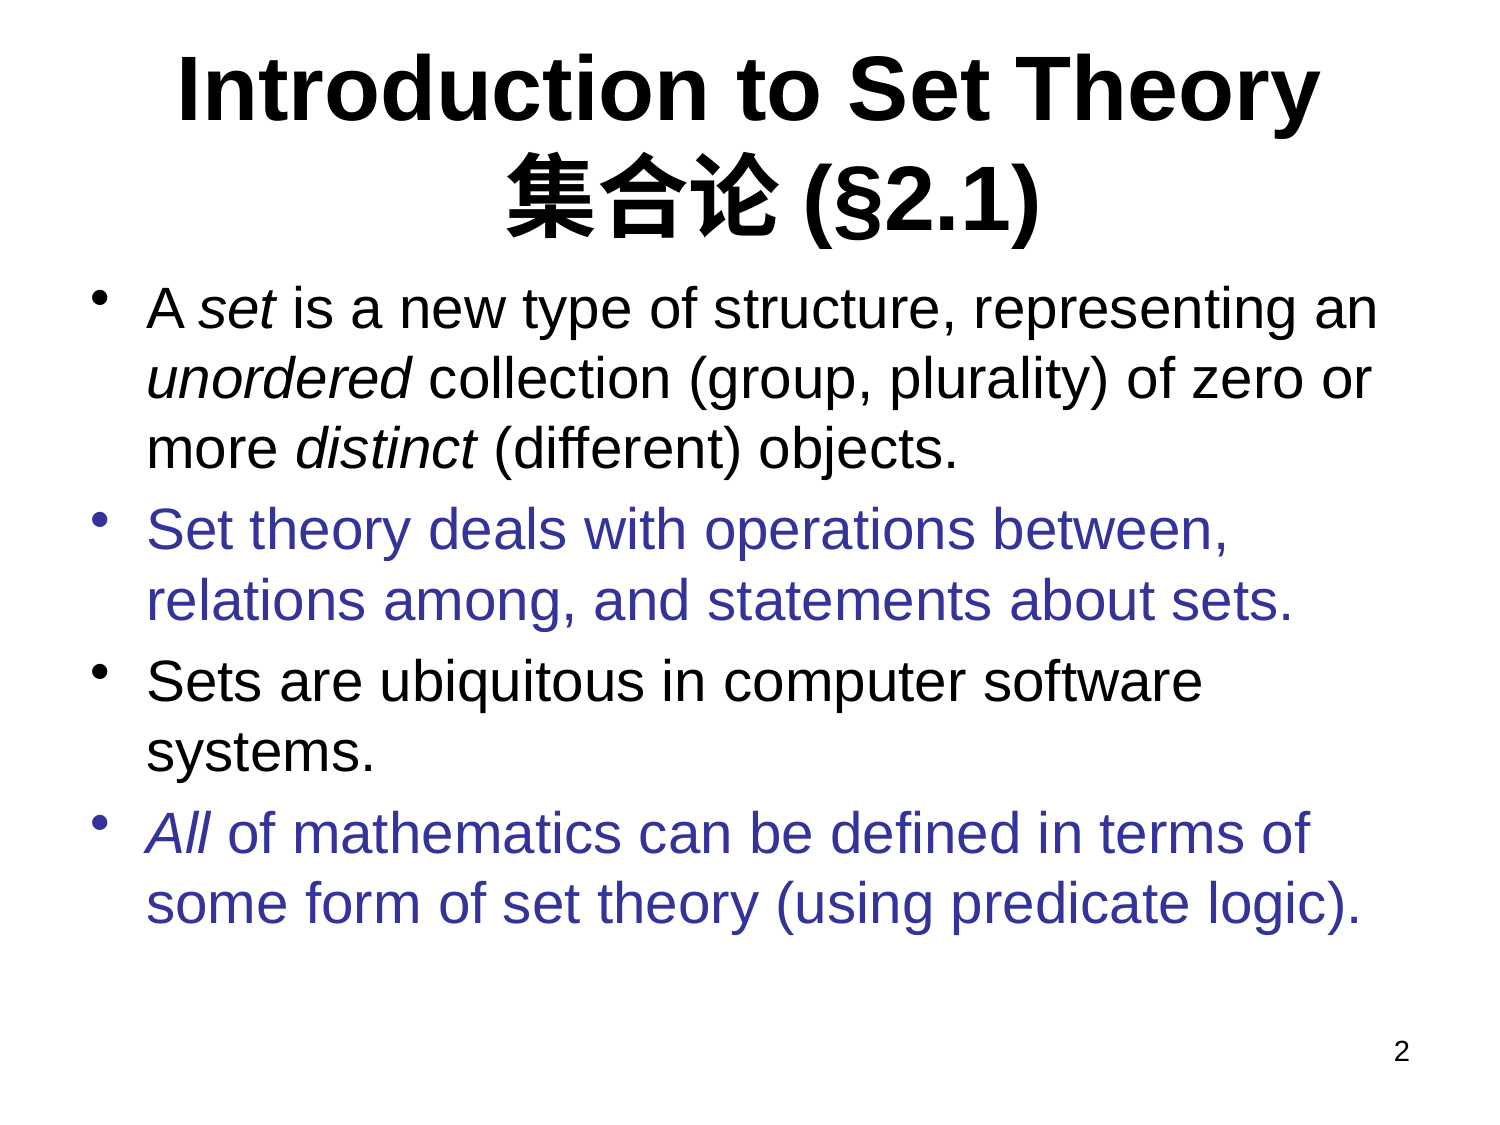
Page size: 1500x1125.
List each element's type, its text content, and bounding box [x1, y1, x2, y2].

list A set is a new type of structure, representing an unordered collection (group, plurality) of zero or more distinct (different) objects. Set theory deals with operations between, relations among, and statements about sets. Sets are ubiquitous in computer software systems. All of mathematics can be defined in terms of some form of set theory (using predicate logic). [75, 262, 1425, 1005]
title Introduction to Set Theory 集合论(§2.1) [75, 45, 1425, 233]
slide_number 2 [1074, 1024, 1425, 1103]
